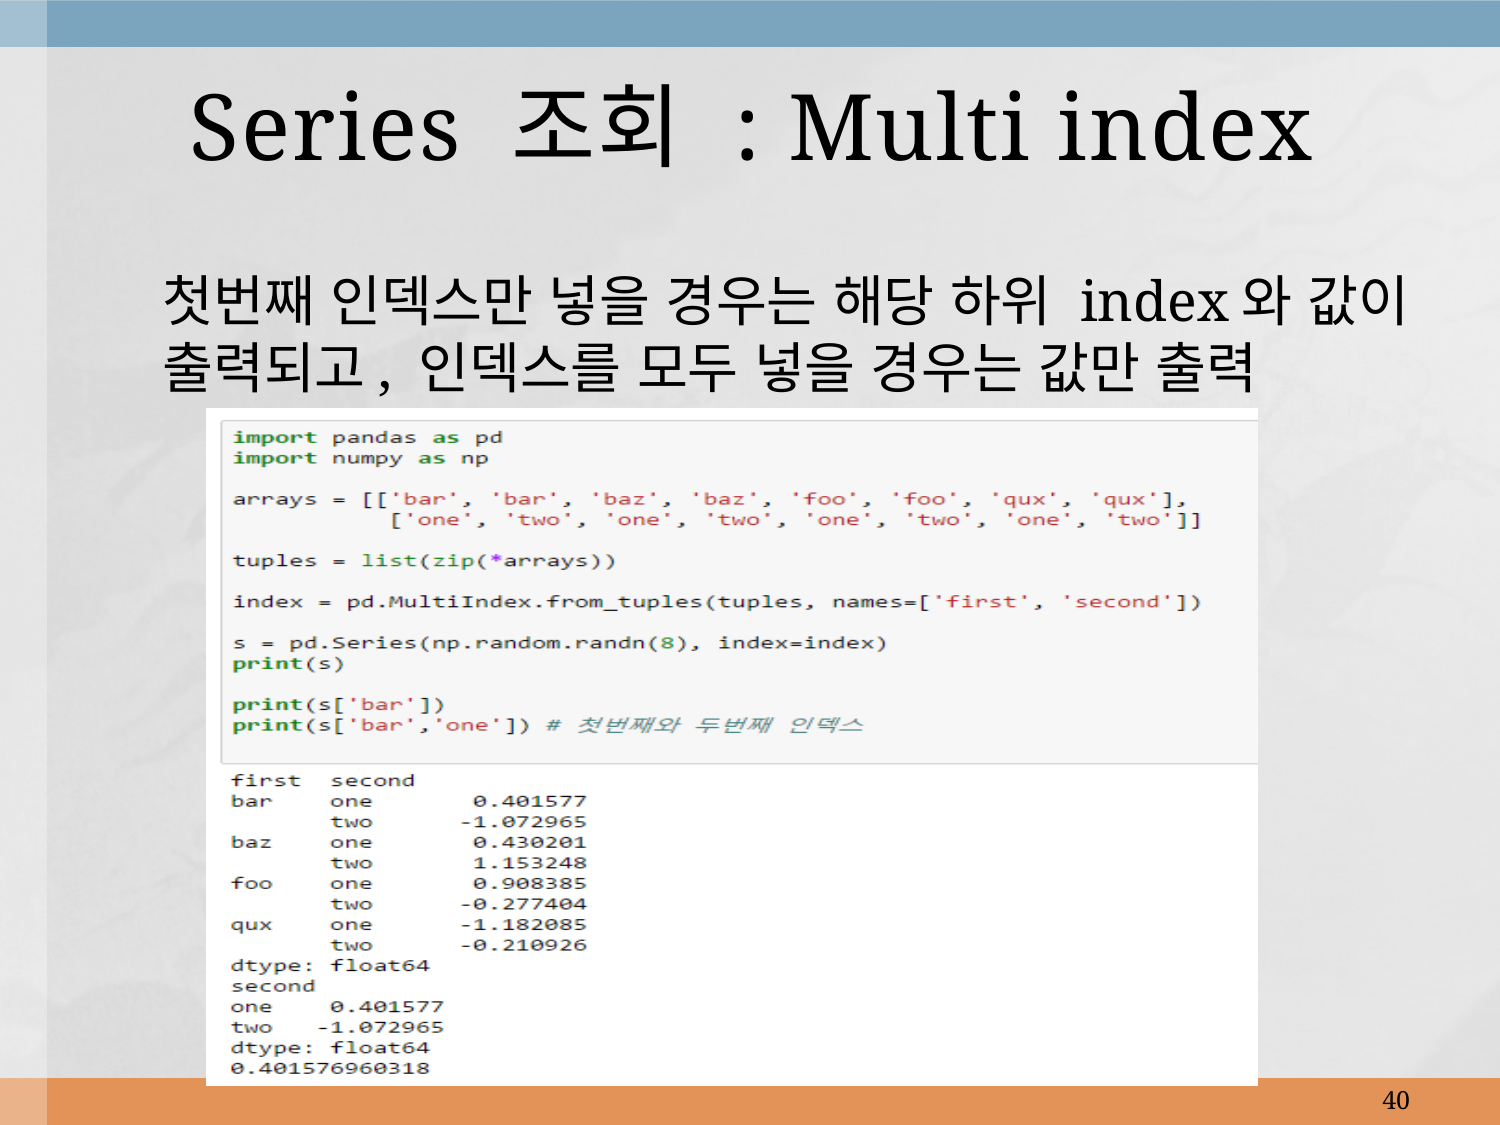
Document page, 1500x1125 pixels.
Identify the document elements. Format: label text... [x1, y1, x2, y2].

list 첫번째 인덱스만 넣을 경우는 해당 하위 index와 값이 출력되고, 인덱스를 모두 넣을 경우는 값만 출력 [76, 259, 1427, 409]
slide_number 40 [1074, 1078, 1425, 1125]
picture [206, 408, 1258, 1086]
title Series 조회 : Multi index [49, 46, 1454, 202]
